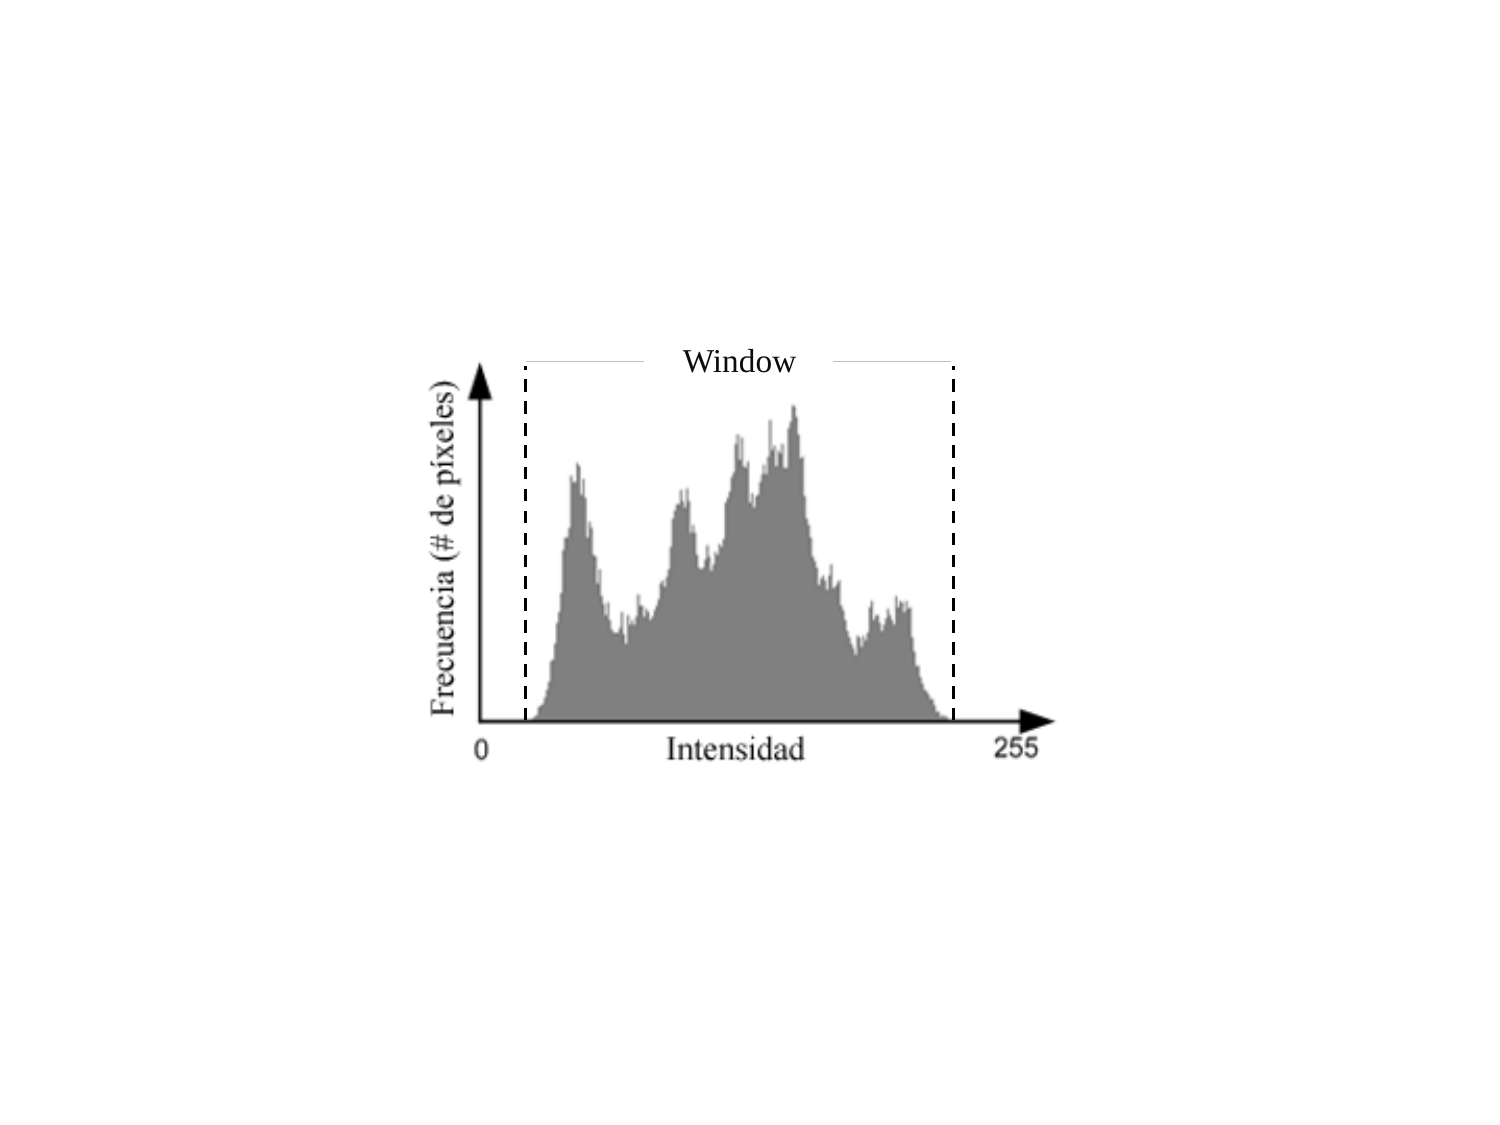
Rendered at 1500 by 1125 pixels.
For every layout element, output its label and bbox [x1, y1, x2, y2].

picture [332, 249, 1167, 876]
